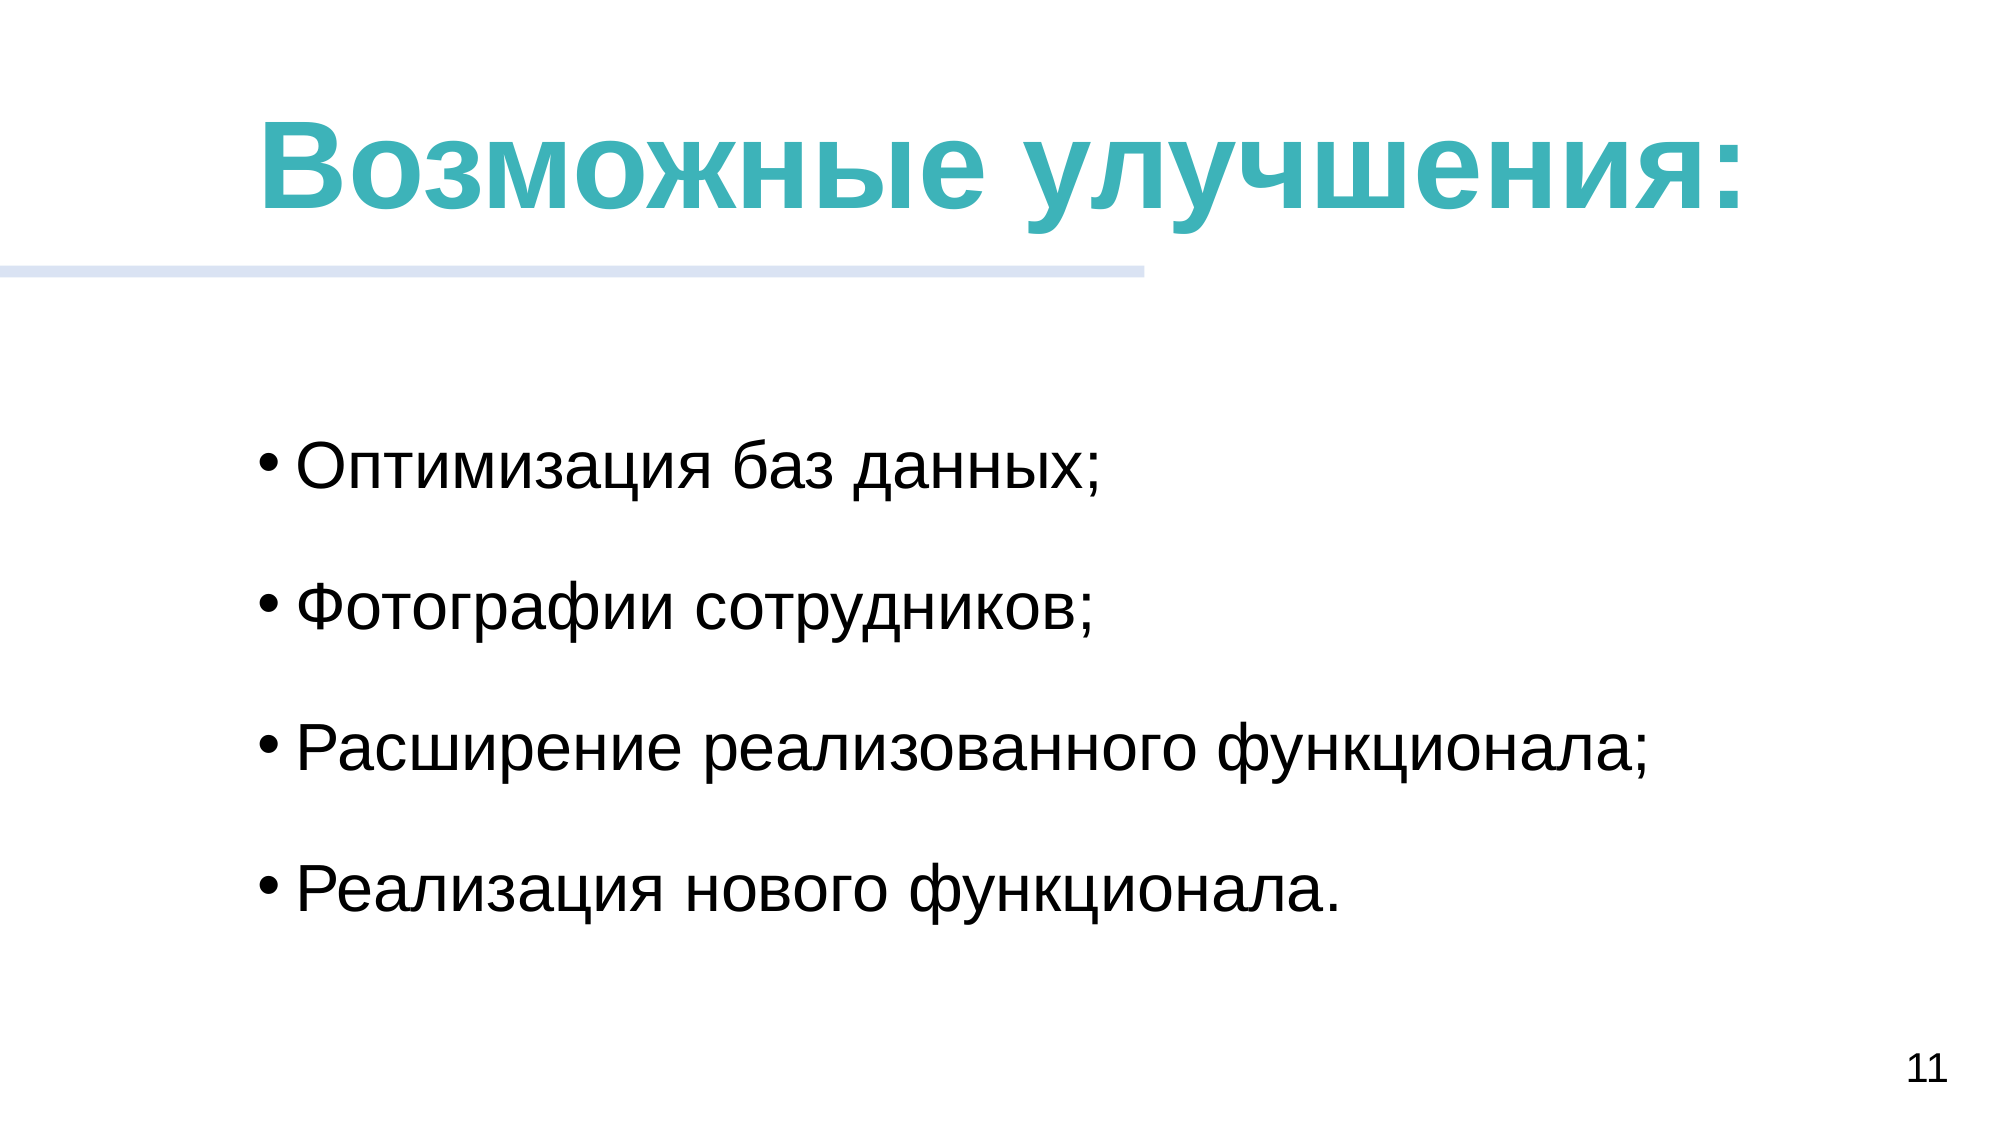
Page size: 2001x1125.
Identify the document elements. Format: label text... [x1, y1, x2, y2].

text_box 11 [1890, 1033, 1974, 1098]
text_box [0, 264, 1145, 278]
list Оптимизация баз данных; Фотографии сотрудников; Расширение реализованного функционала; Реализация нового функционала. [242, 373, 1863, 1014]
title Возможные улучшения: [242, 59, 1863, 278]
